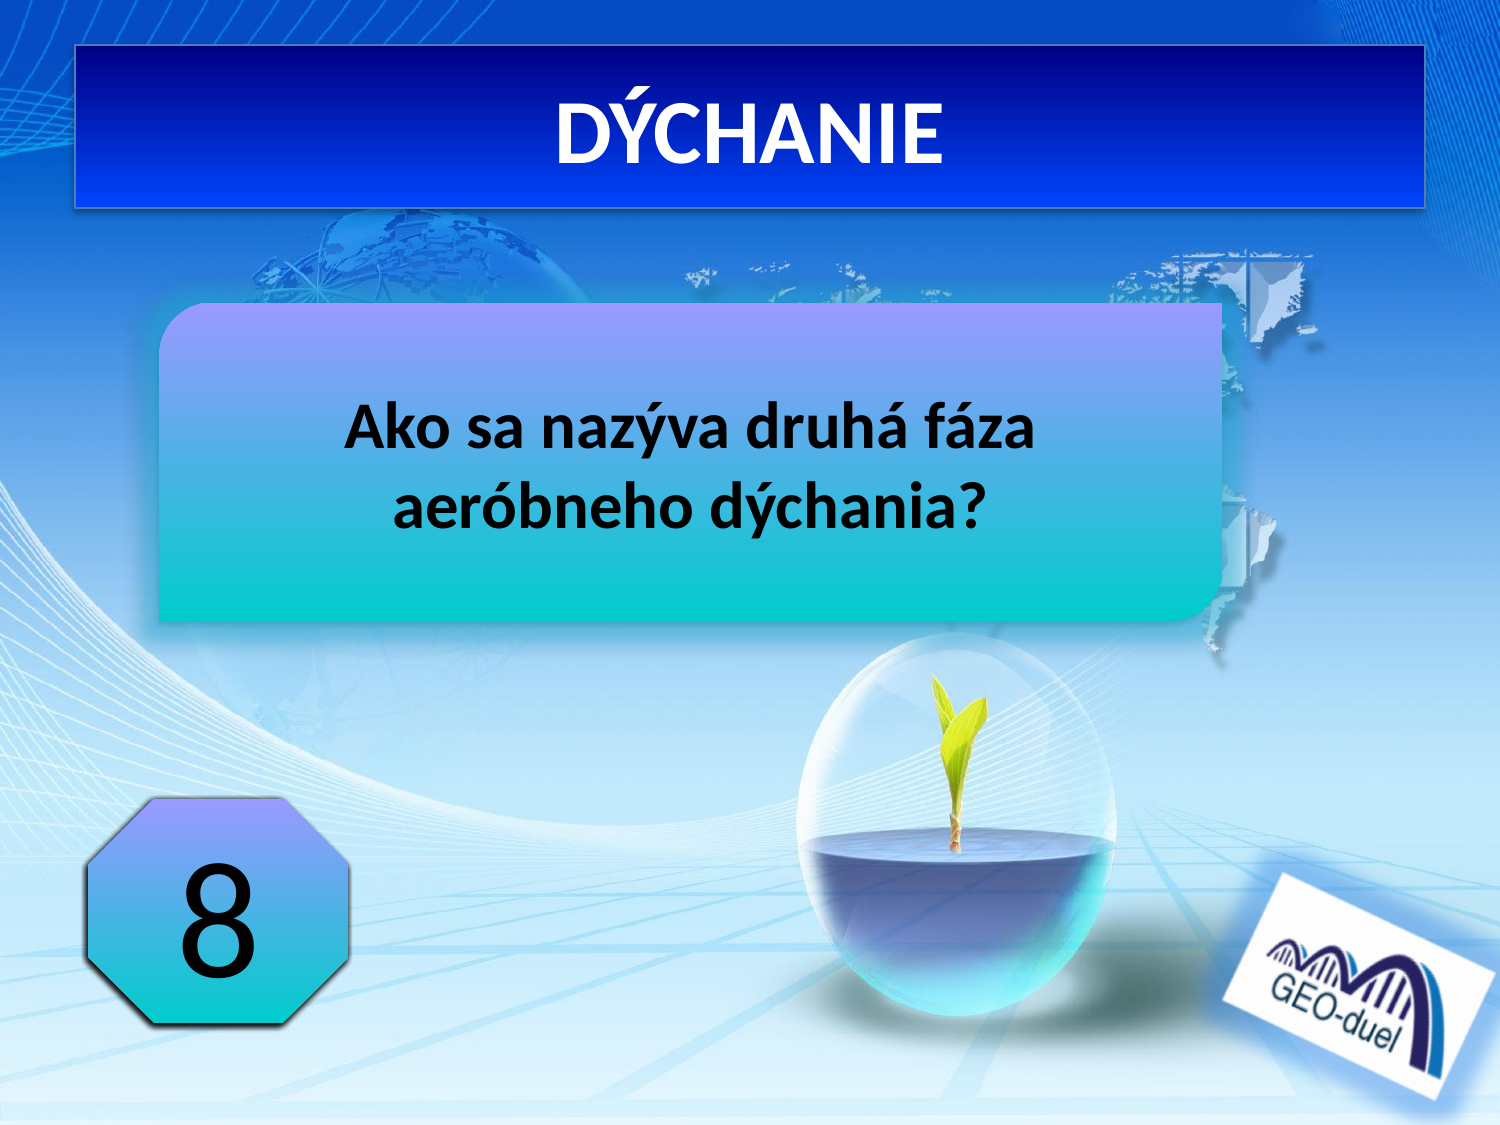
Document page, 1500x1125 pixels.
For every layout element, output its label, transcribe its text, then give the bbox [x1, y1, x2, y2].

title DÝCHANIE [74, 44, 1426, 209]
picture [0, 0, 1500, 1125]
text_box 8 [88, 798, 349, 1024]
text_box Ako sa nazýva druhá fáza aeróbneho dýchania? [159, 302, 1223, 622]
